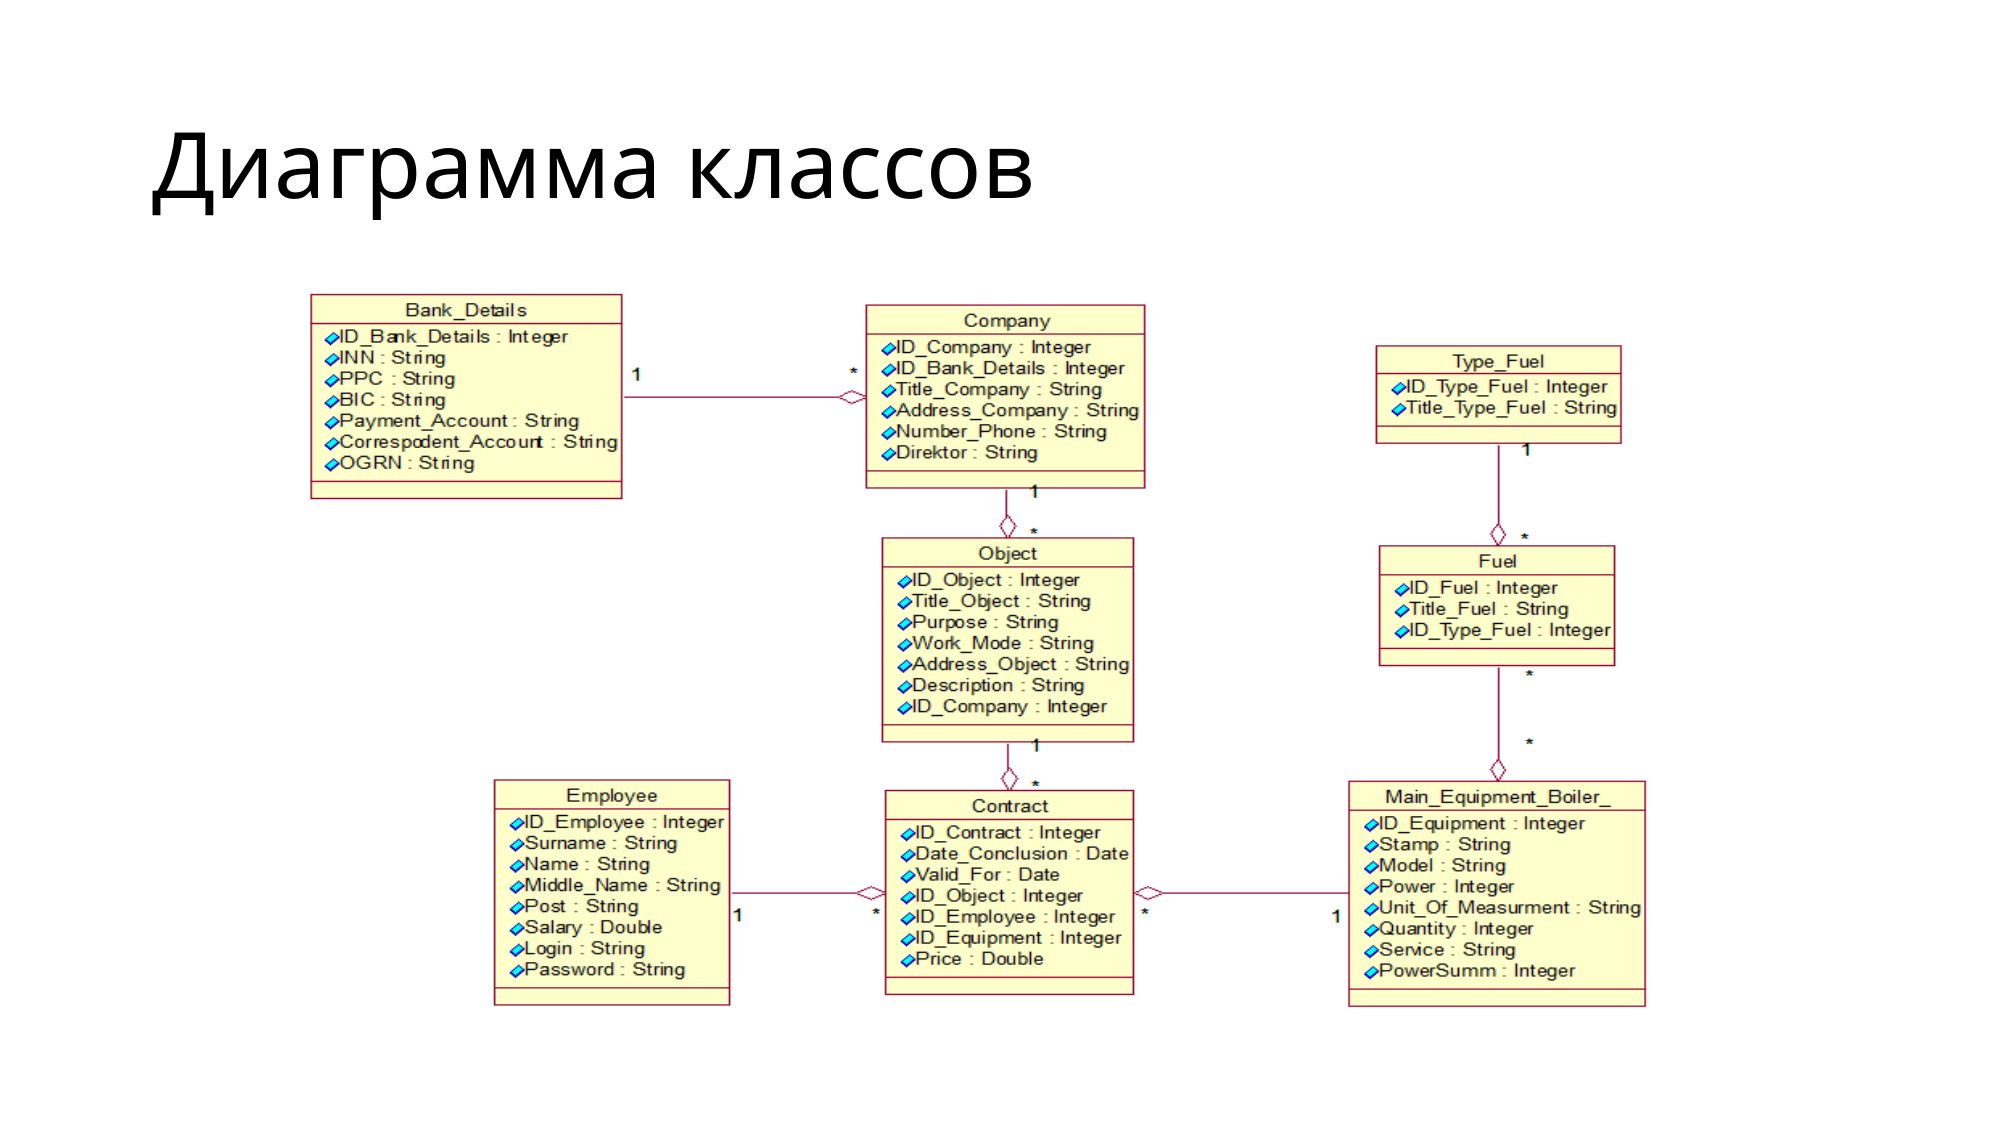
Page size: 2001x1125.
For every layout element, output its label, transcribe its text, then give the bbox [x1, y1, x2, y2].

picture [293, 277, 1709, 1061]
title Диаграмма классов [137, 59, 1863, 278]
